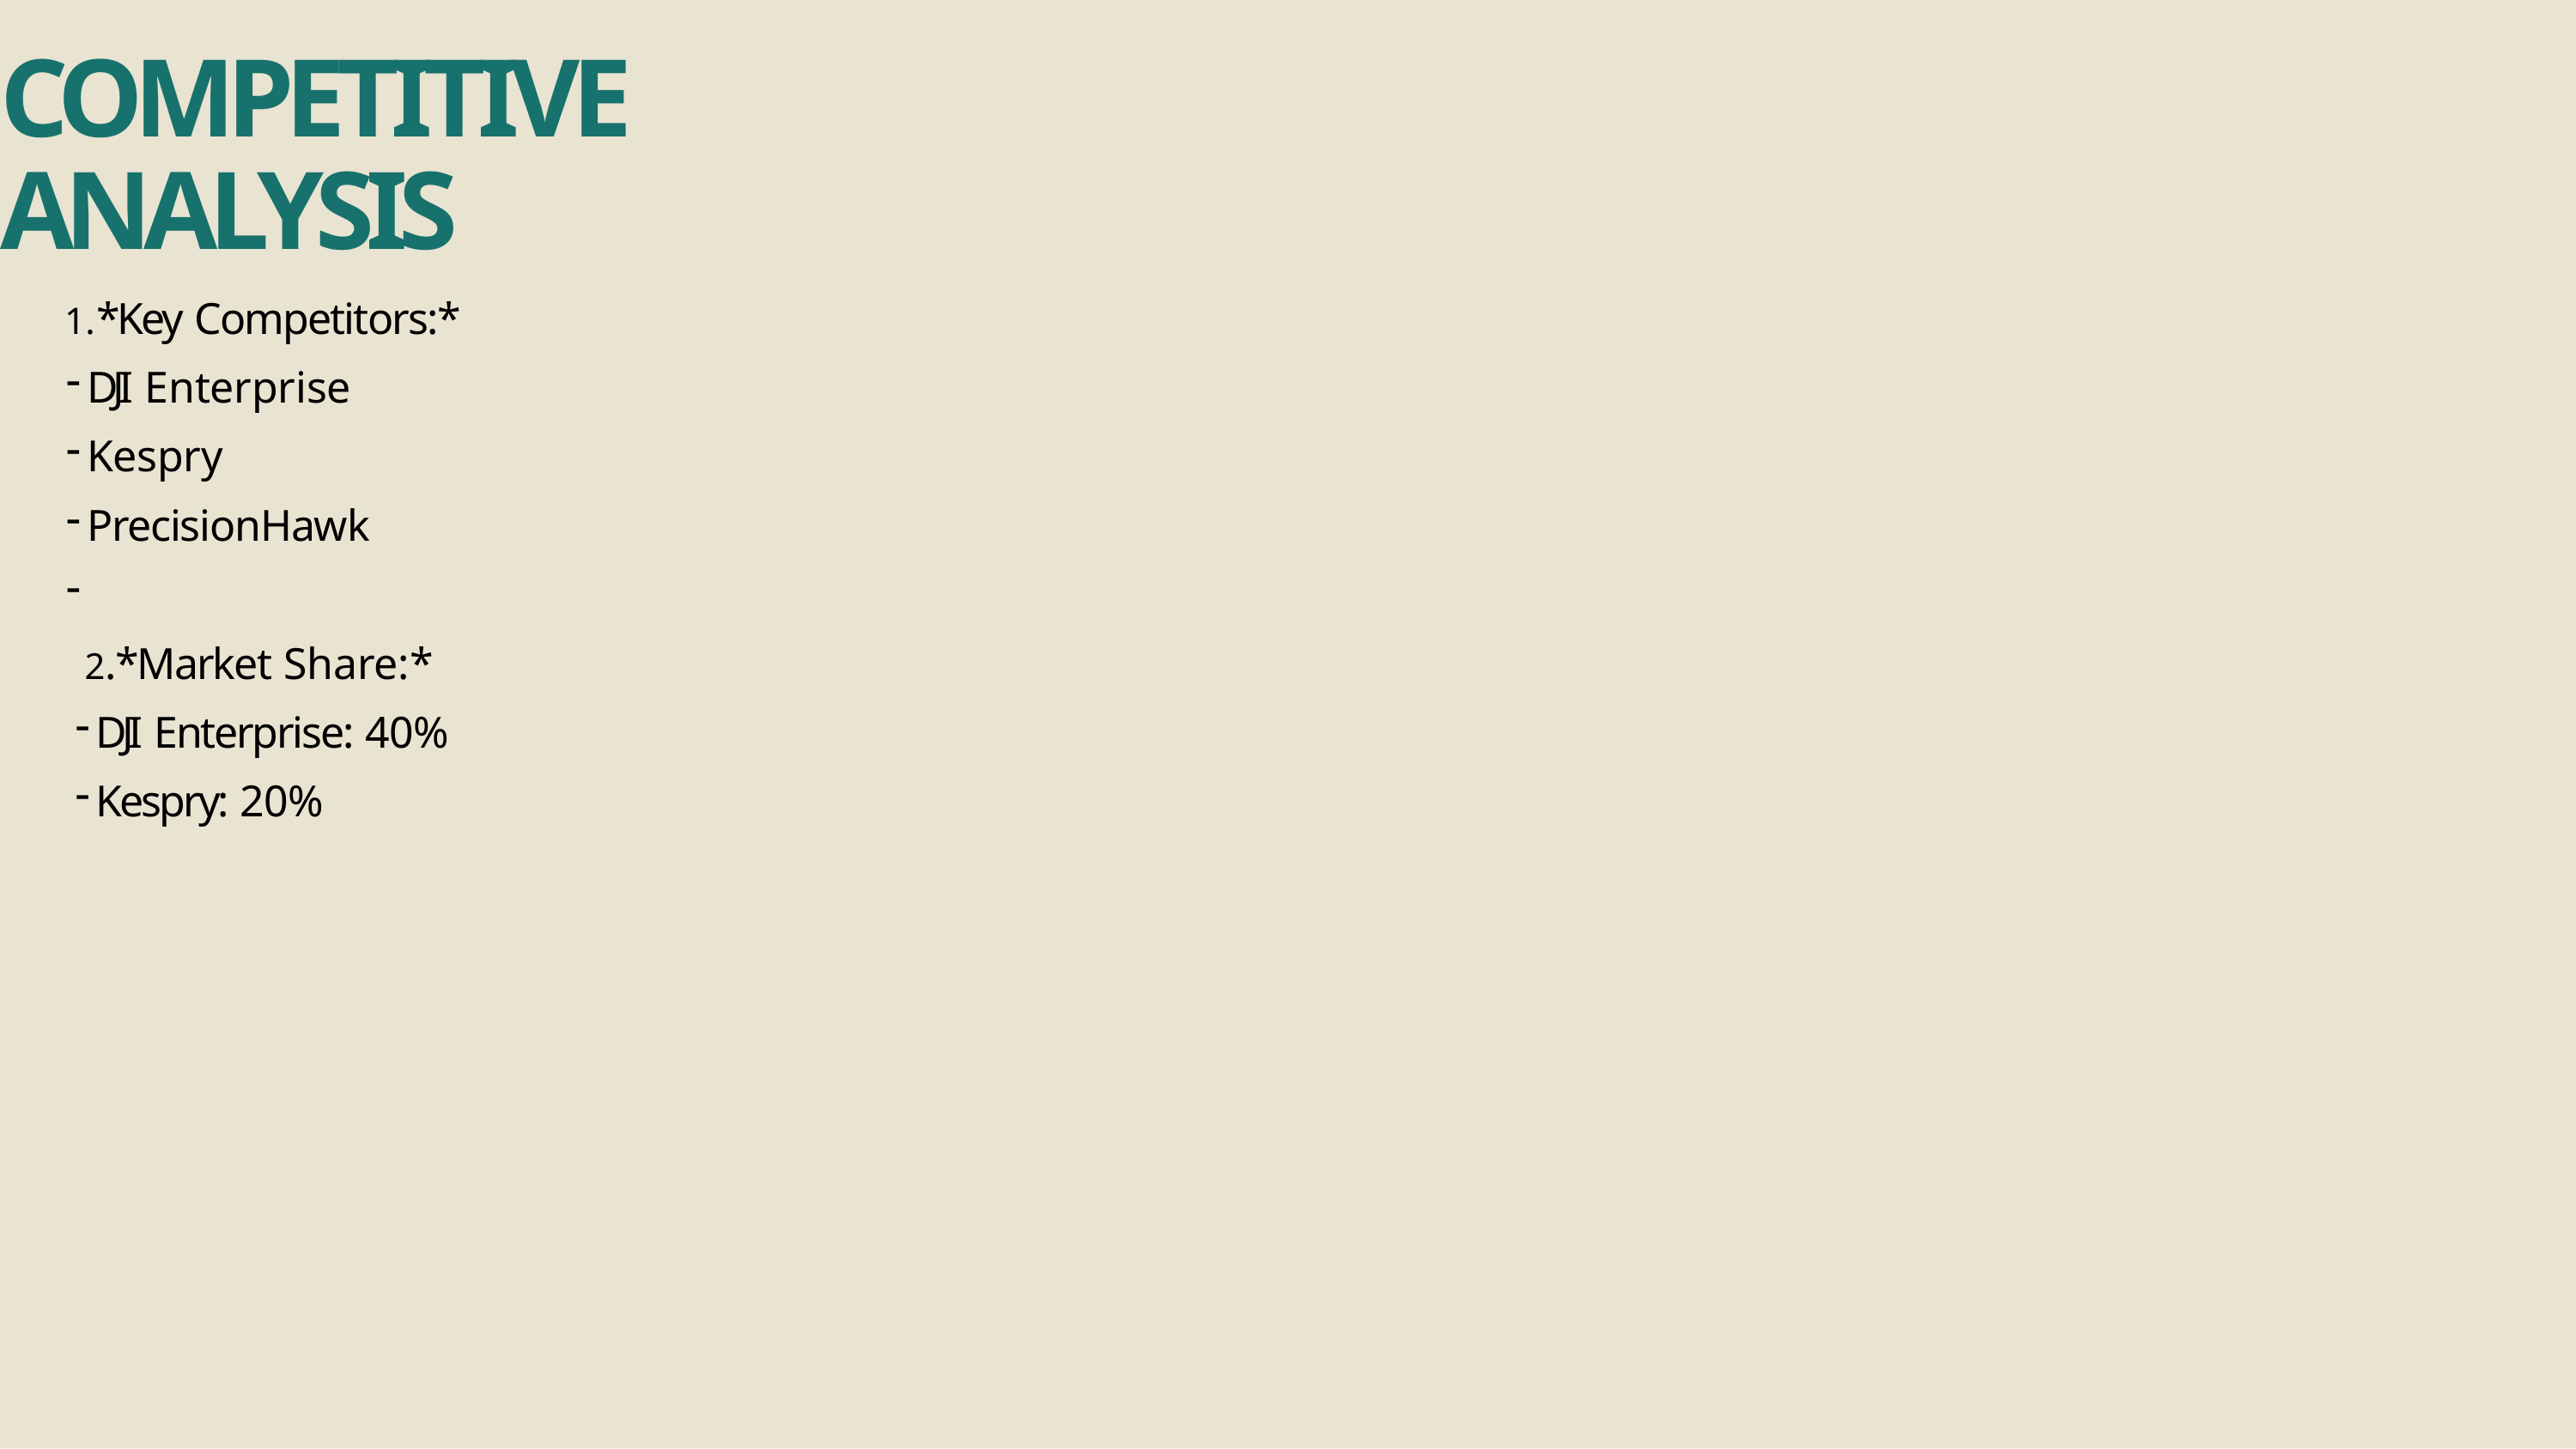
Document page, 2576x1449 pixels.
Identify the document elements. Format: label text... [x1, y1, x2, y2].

title COMPETITIVE ANALYSIS [0, 27, 755, 288]
text_box *Key Competitors:* DJI Enterprise Kespry PrecisionHawk 2.*Market Share:* DJI Enterprise: 40% Kespry: 20% [64, 272, 794, 826]
